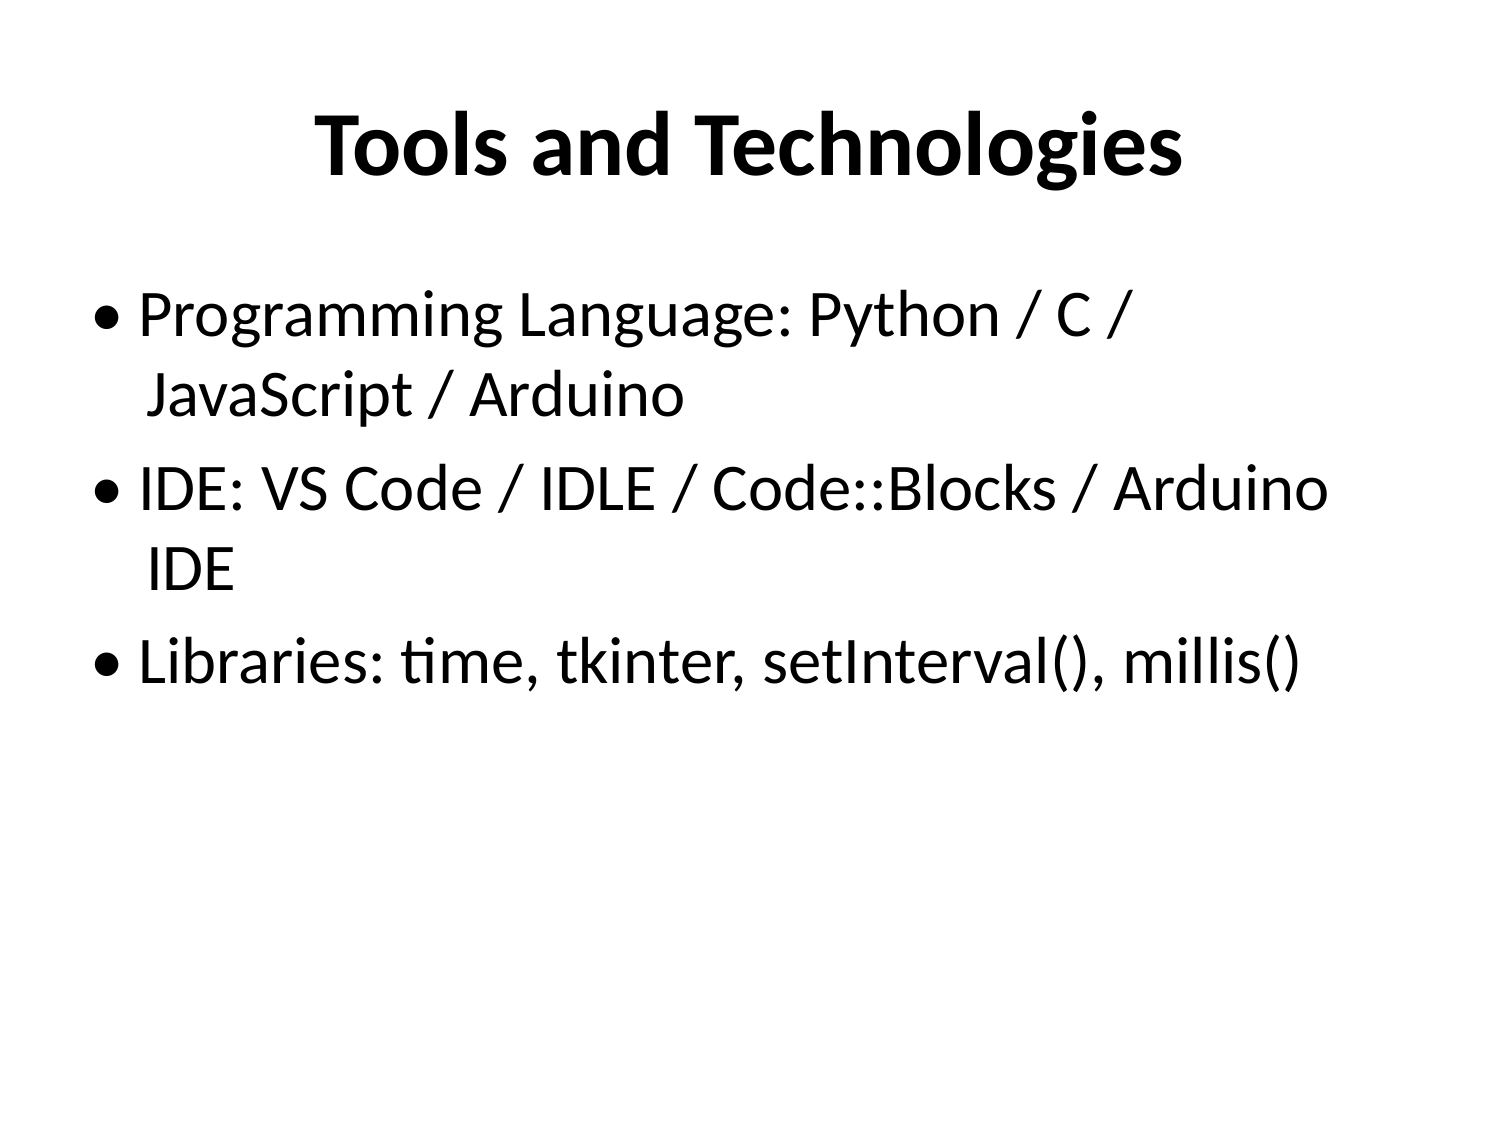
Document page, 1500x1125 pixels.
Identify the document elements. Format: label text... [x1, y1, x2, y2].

list • Programming Language: Python / C / JavaScript / Arduino • IDE: VS Code / IDLE / Code::Blocks / Arduino IDE • Libraries: time, tkinter, setInterval(), millis() [75, 262, 1425, 1005]
title Tools and Technologies [75, 45, 1425, 233]
